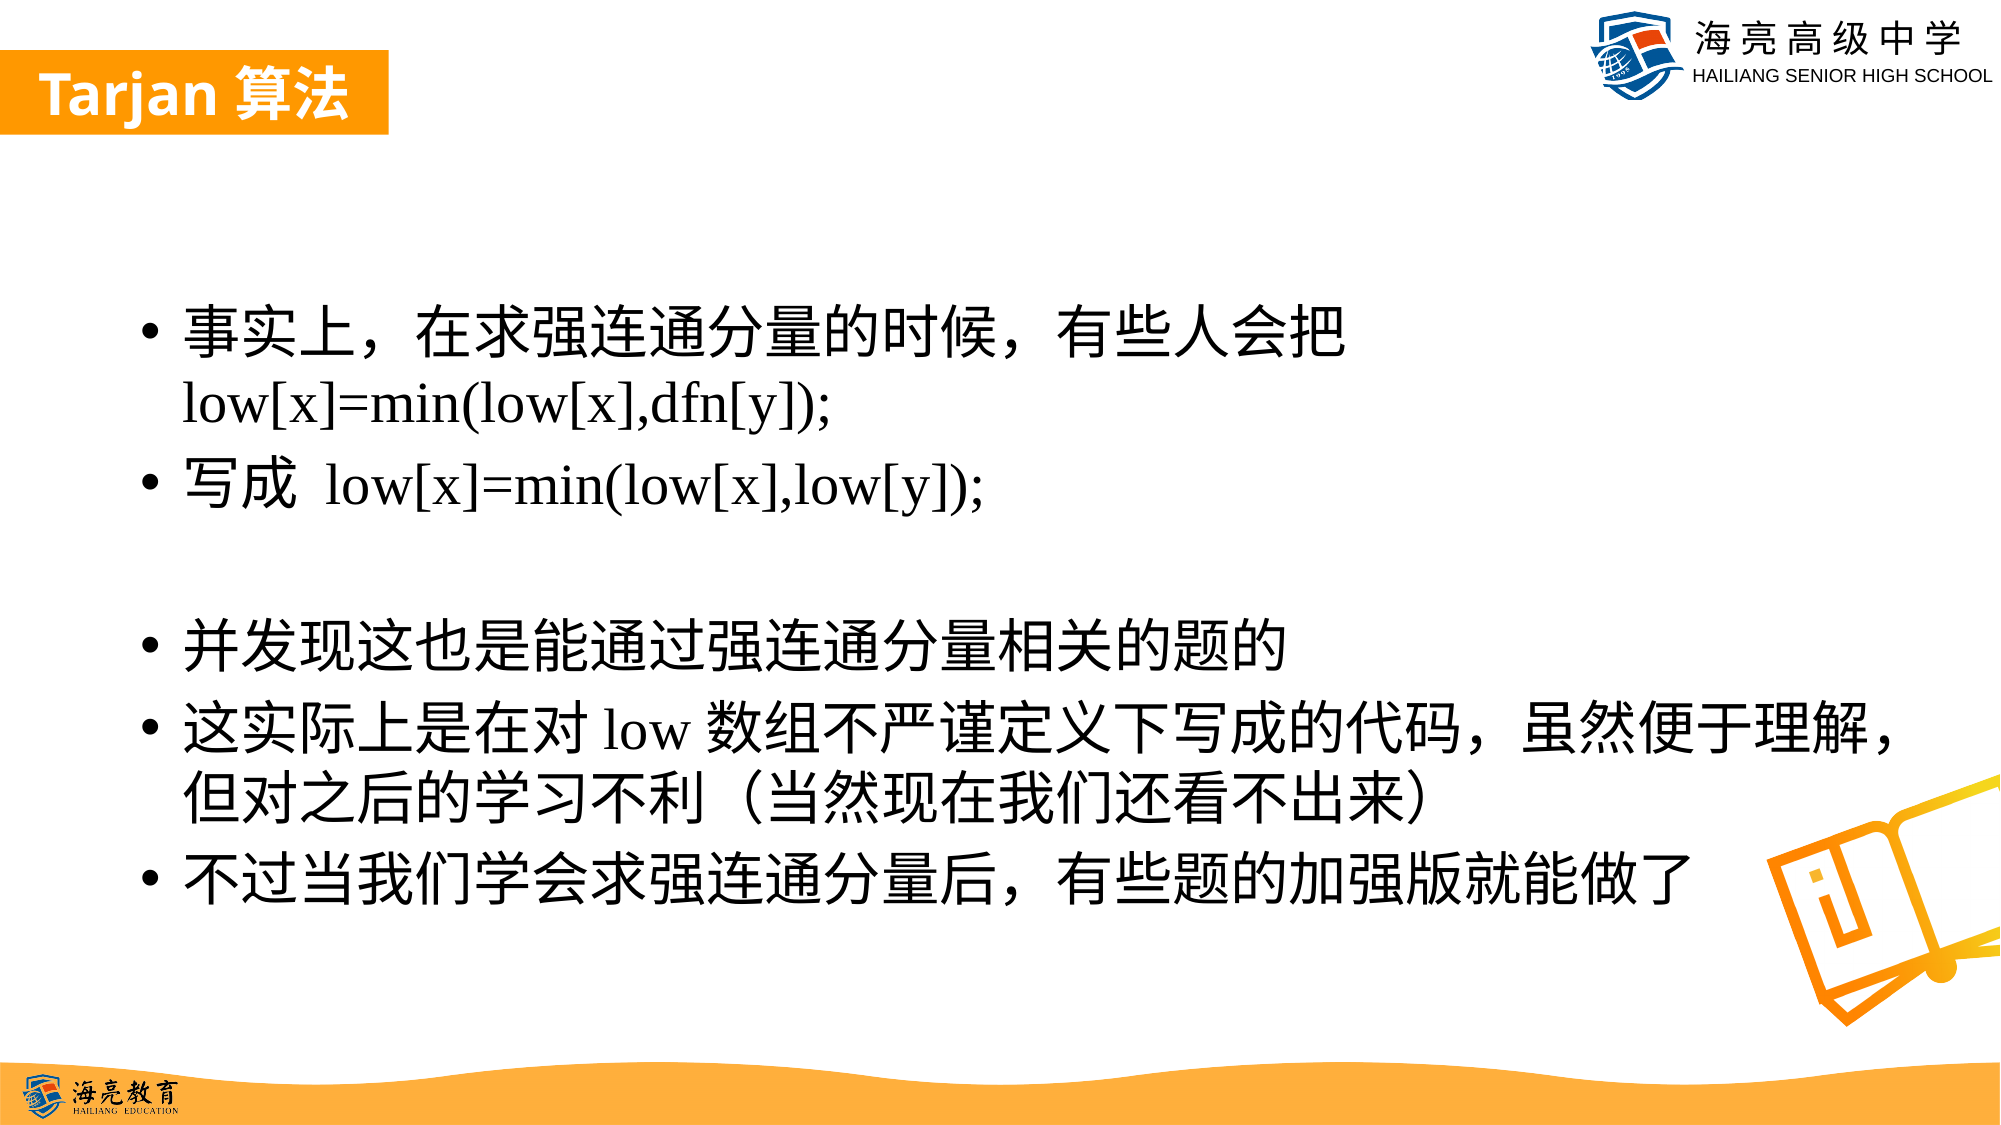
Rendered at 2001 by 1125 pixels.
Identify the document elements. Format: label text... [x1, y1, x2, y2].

text_box 事实上，在求强连通分量的时候，有些人会把 low[x]=min(low[x],dfn[y]); 写成 low[x]=min(low[x],low[y]); 并发现这也是能通过强连通分量相关的题的 这实际上是在对low数组不严谨定义下写成的代码，虽然便于理解，但对之后的学习不利（当然现在我们还看不出来） 不过当我们学会求强连通分量后，有些题的加强版就能做了 [124, 287, 1925, 1030]
picture [1766, 772, 2000, 1027]
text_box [1590, 7, 2000, 100]
picture [0, 1062, 2000, 1125]
text_box Tarjan算法 [0, 50, 389, 135]
